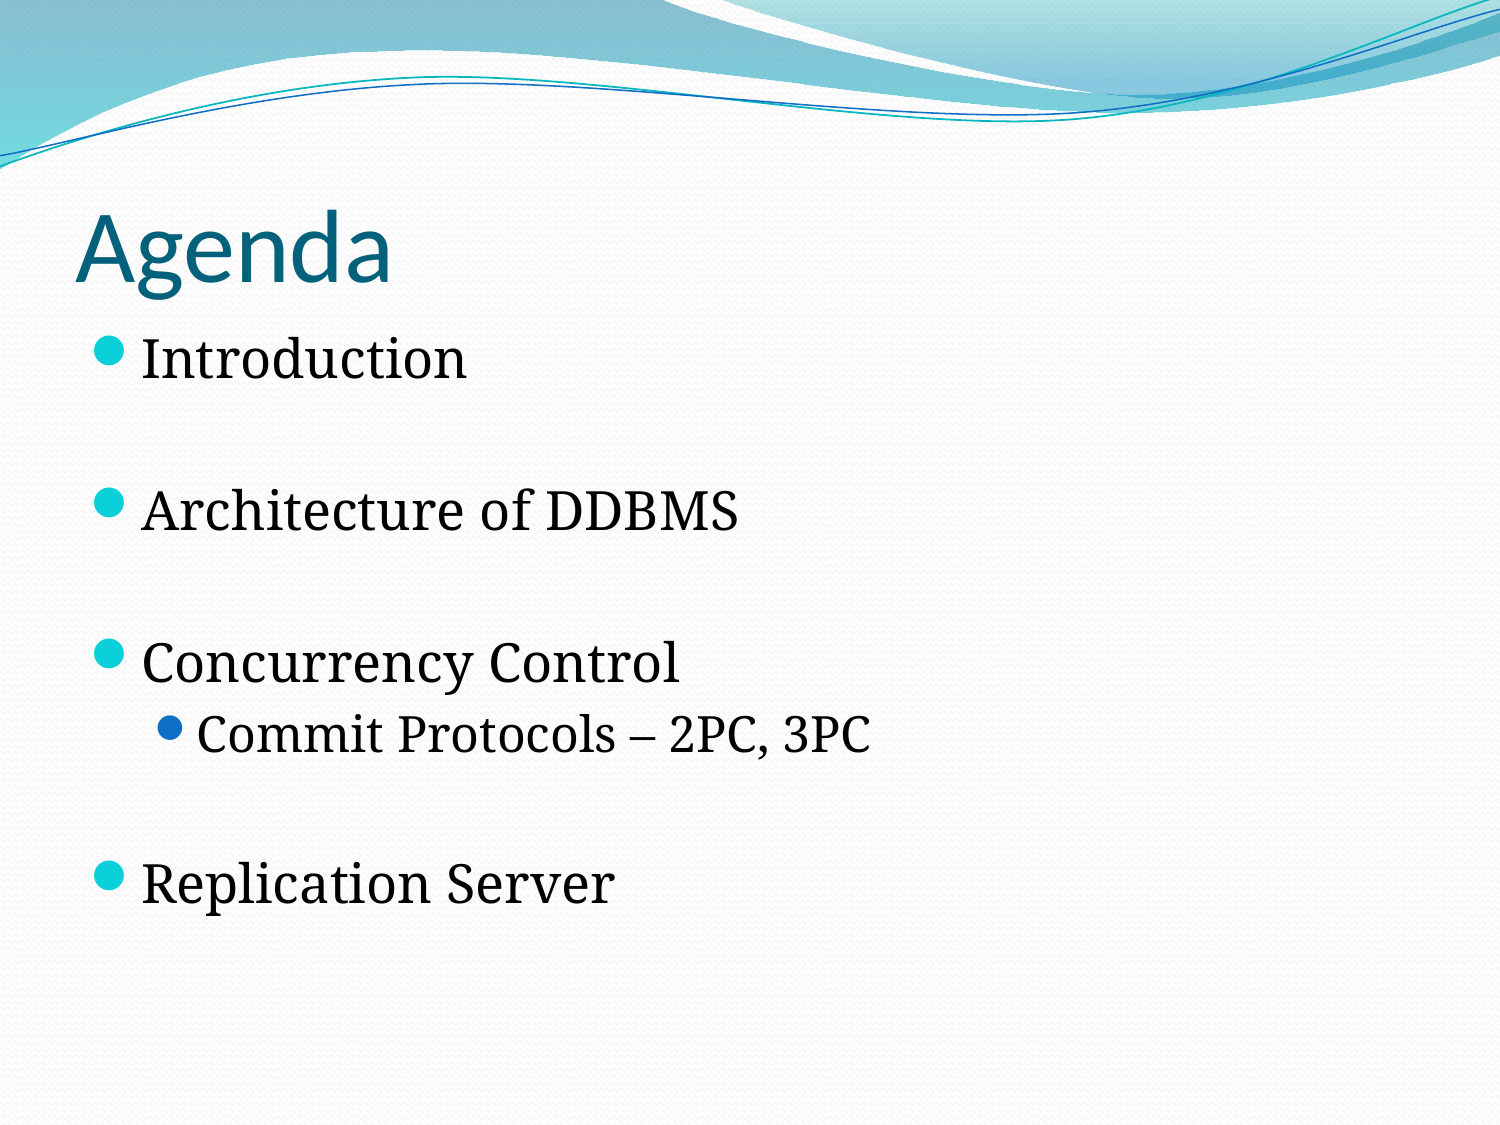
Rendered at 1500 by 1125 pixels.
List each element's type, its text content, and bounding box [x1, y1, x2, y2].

list Introduction Architecture of DDBMS Concurrency Control Commit Protocols – 2PC, 3PC Replication Server [75, 317, 1425, 1038]
title Agenda [75, 115, 1425, 303]
